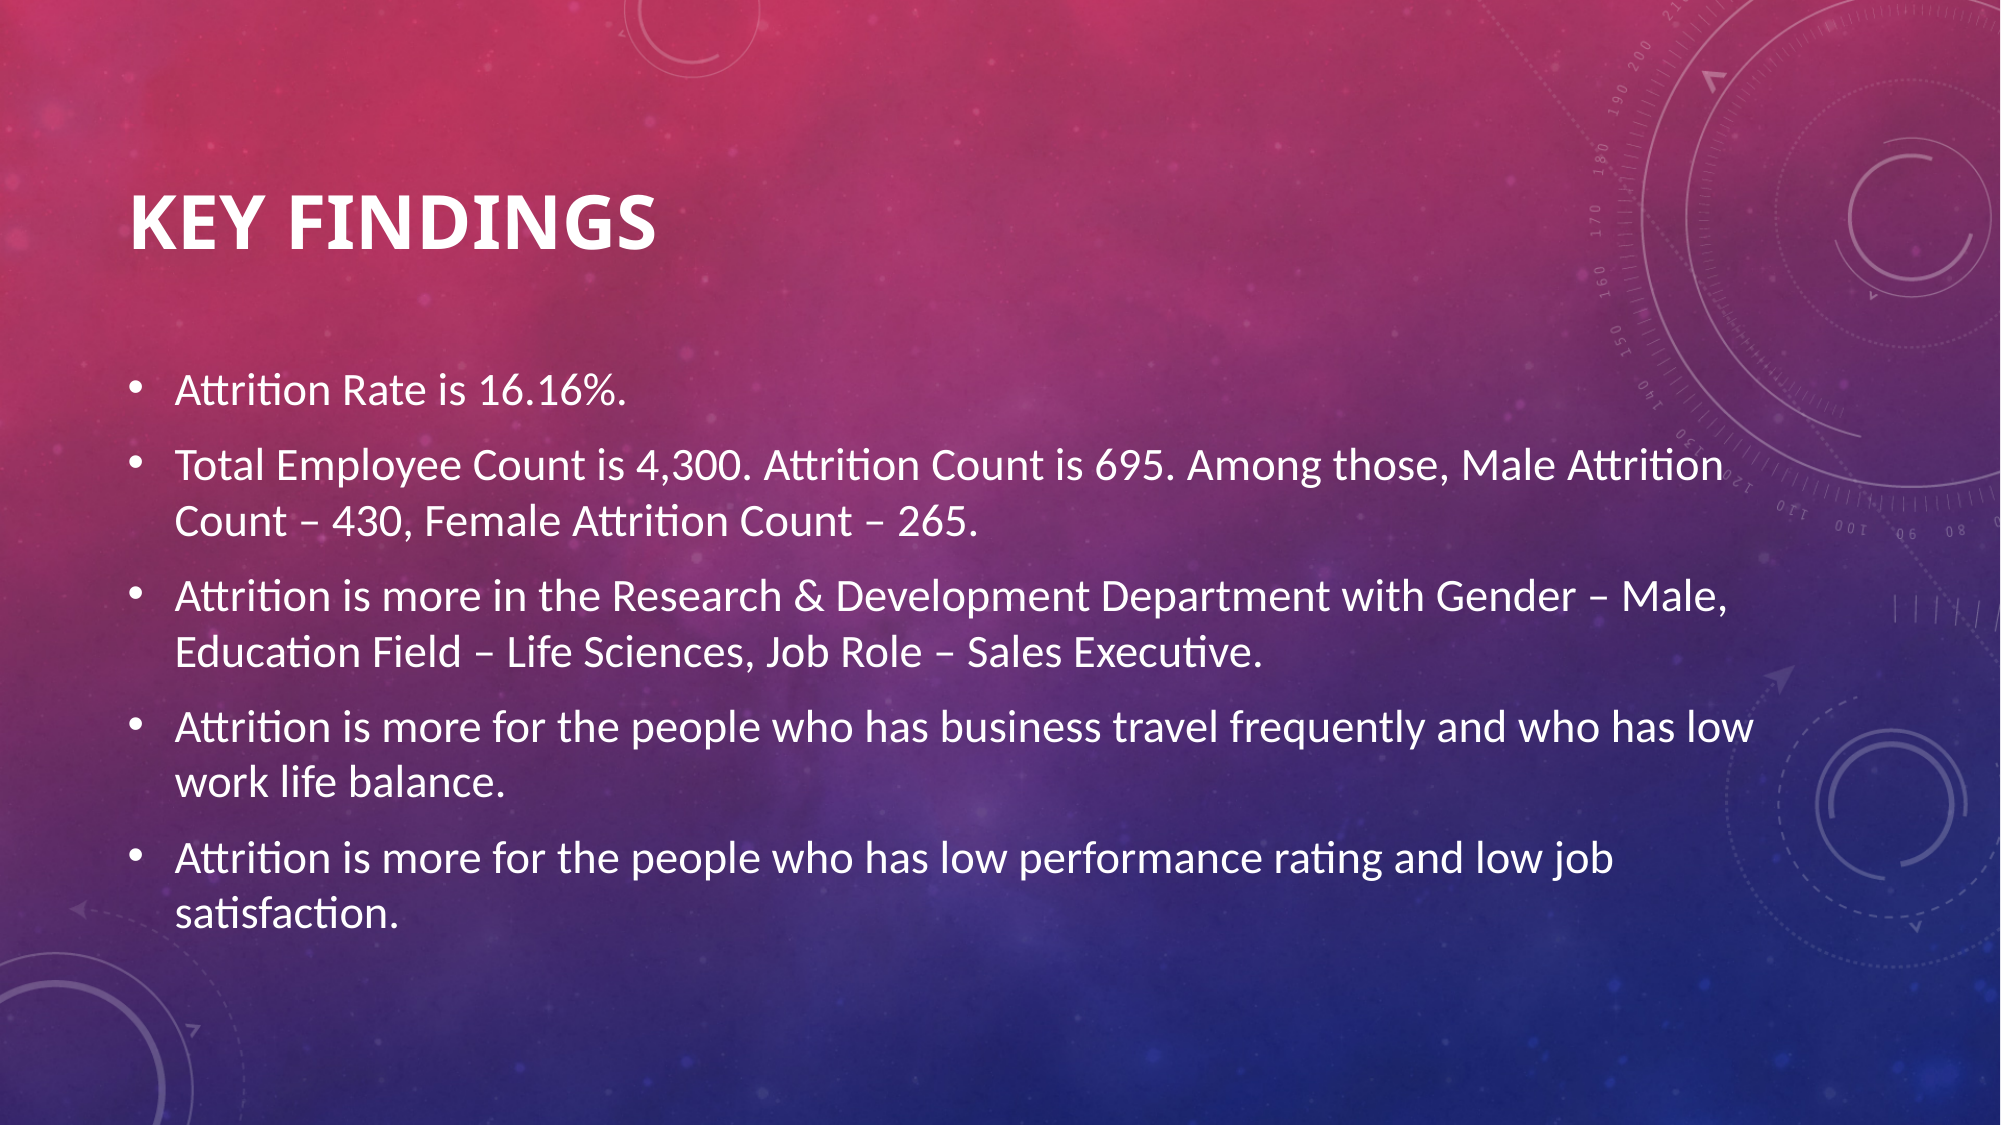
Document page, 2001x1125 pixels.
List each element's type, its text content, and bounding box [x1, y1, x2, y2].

title Key Findings [112, 99, 1775, 339]
picture [0, 0, 2001, 1125]
list Attrition Rate is 16.16%. Total Employee Count is 4,300. Attrition Count is 695. Among those, Male Attrition Count – 430, Female Attrition Count – 265. Attrition is more in the Research & Development Department with Gender – Male, Education Field – Life Sciences, Job Role – Sales Executive. Attrition is more for the people who has business travel frequently and who has low work life balance. Attrition is more for the people who has low performance rating and low job satisfaction. [112, 351, 1775, 950]
